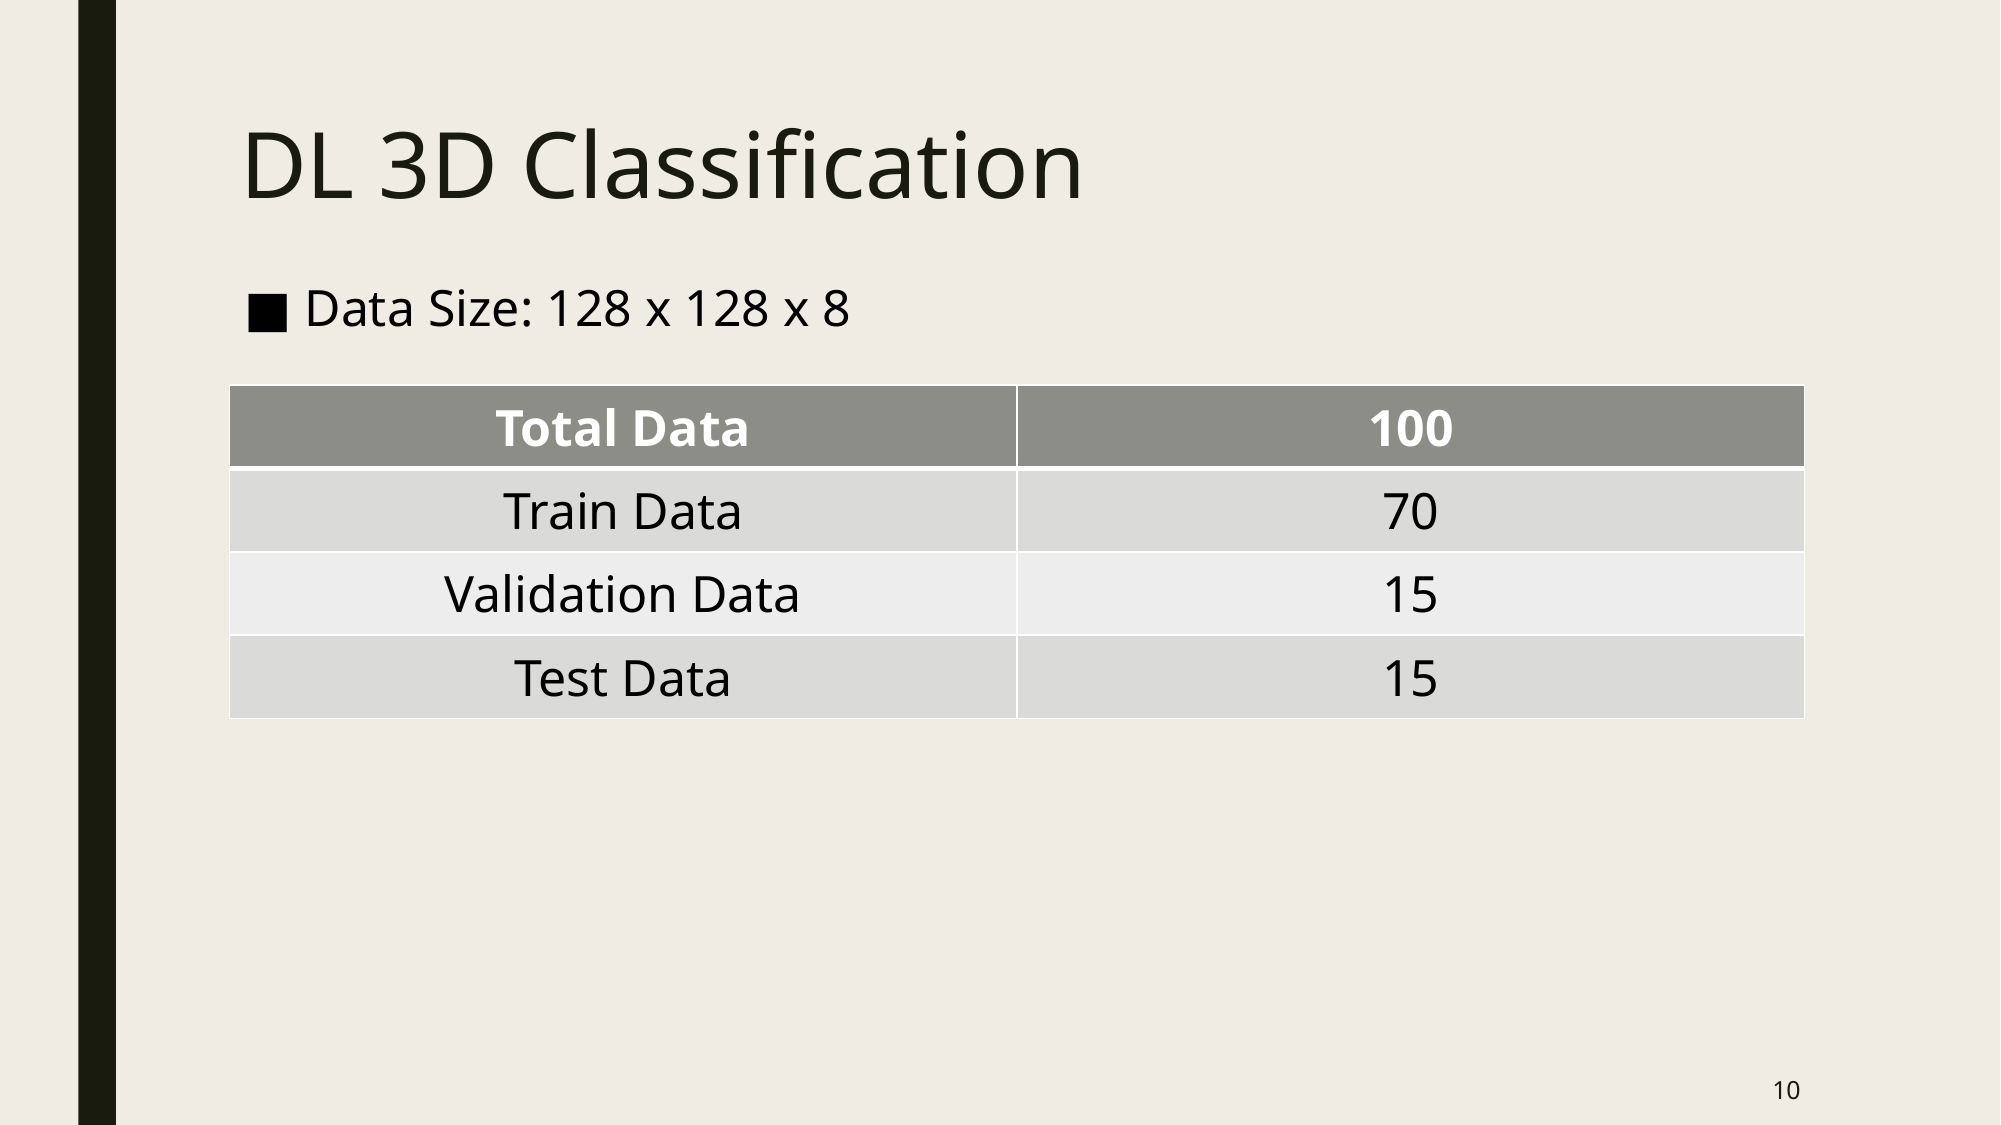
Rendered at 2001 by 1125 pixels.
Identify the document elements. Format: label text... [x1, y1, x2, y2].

table_cell 70 [1018, 471, 1804, 551]
table_header Total Data [230, 386, 1016, 466]
table_cell 15 [1018, 636, 1804, 718]
table_cell Train Data [230, 471, 1016, 551]
table_cell Validation Data [230, 553, 1016, 634]
title DL 3D Classification [225, 112, 1800, 250]
table_cell Test Data [230, 636, 1016, 718]
slide_number 9 [1553, 1058, 1816, 1125]
text_box ■ Data Size: 128 x 128 x 8 [229, 268, 1080, 344]
table_cell 15 [1018, 553, 1804, 634]
table_header 100 [1018, 386, 1804, 466]
